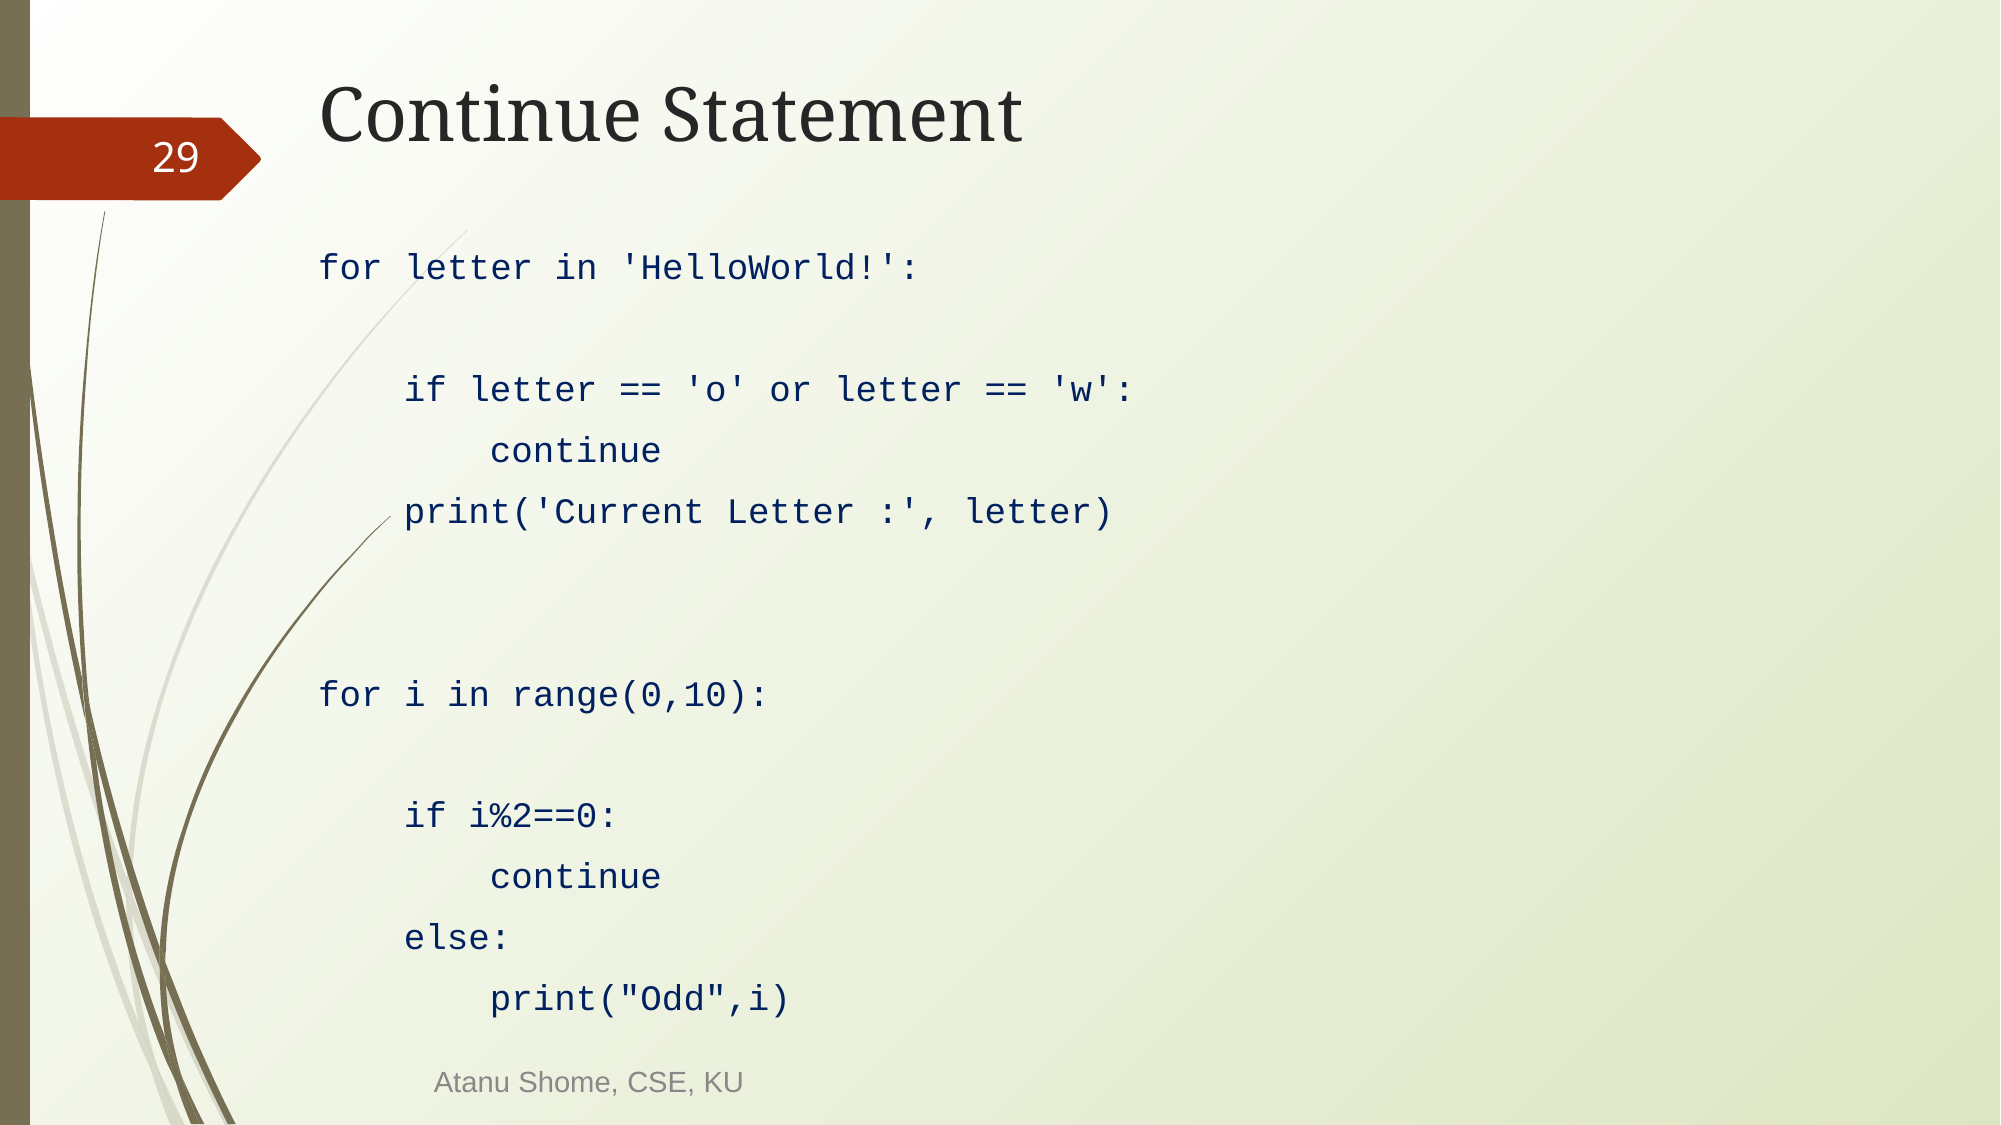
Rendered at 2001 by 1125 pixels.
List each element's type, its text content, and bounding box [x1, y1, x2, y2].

list for letter in 'HelloWorld!': if letter == 'o' or letter == 'w': continue print('Current Letter :', letter) for i in range(0,10): if i%2==0: continue else: print("Odd",i) [303, 235, 1888, 1028]
footer Atanu Shome, CSE, KU [418, 1050, 1669, 1111]
slide_number ‹#› [87, 129, 216, 190]
title Continue Statement [303, 58, 1888, 201]
